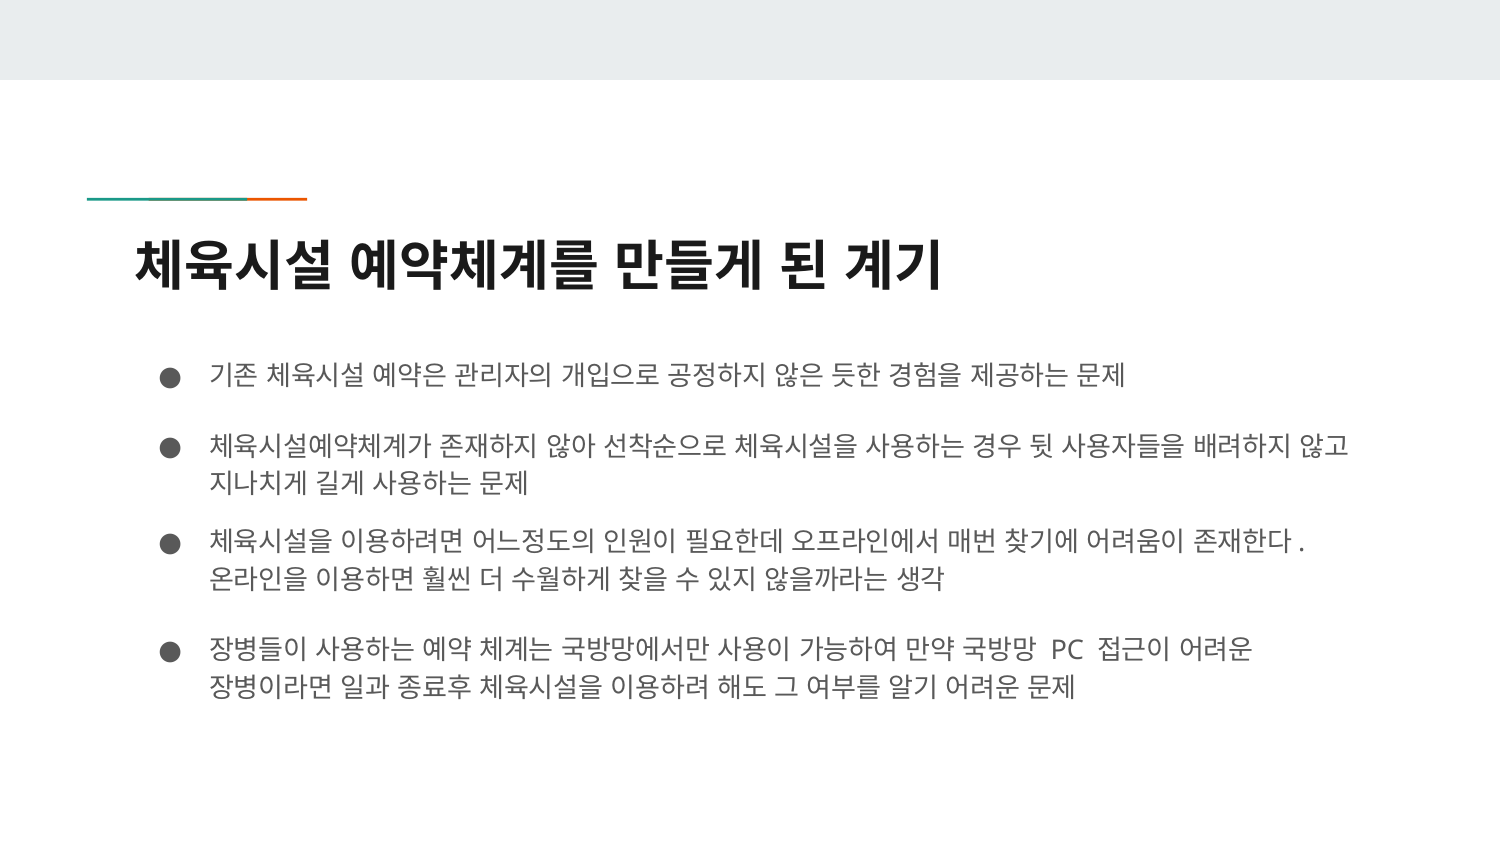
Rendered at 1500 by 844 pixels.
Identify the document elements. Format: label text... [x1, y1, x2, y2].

list 기존 체육시설 예약은 관리자의 개입으로 공정하지 않은 듯한 경험을 제공하는 문제 체육시설예약체계가 존재하지 않아 선착순으로 체육시설을 사용하는 경우 뒷 사용자들을 배려하지 않고 지나치게 길게 사용하는 문제 체육시설을 이용하려면 어느정도의 인원이 필요한데 오프라인에서 매번 찾기에 어려움이 존재한다. 온라인을 이용하면 훨씬 더 수월하게 찾을 수 있지 않을까라는 생각 장병들이 사용하는 예약 체계는 국방망에서만 사용이 가능하여 만약 국방망 PC 접근이 어려운 장병이라면 일과 종료후 체육시설을 이용하려 해도 그 여부를 알기 어려운 문제 [119, 338, 1381, 710]
title 체육시설 예약체계를 만들게 된 계기 [119, 216, 1381, 305]
